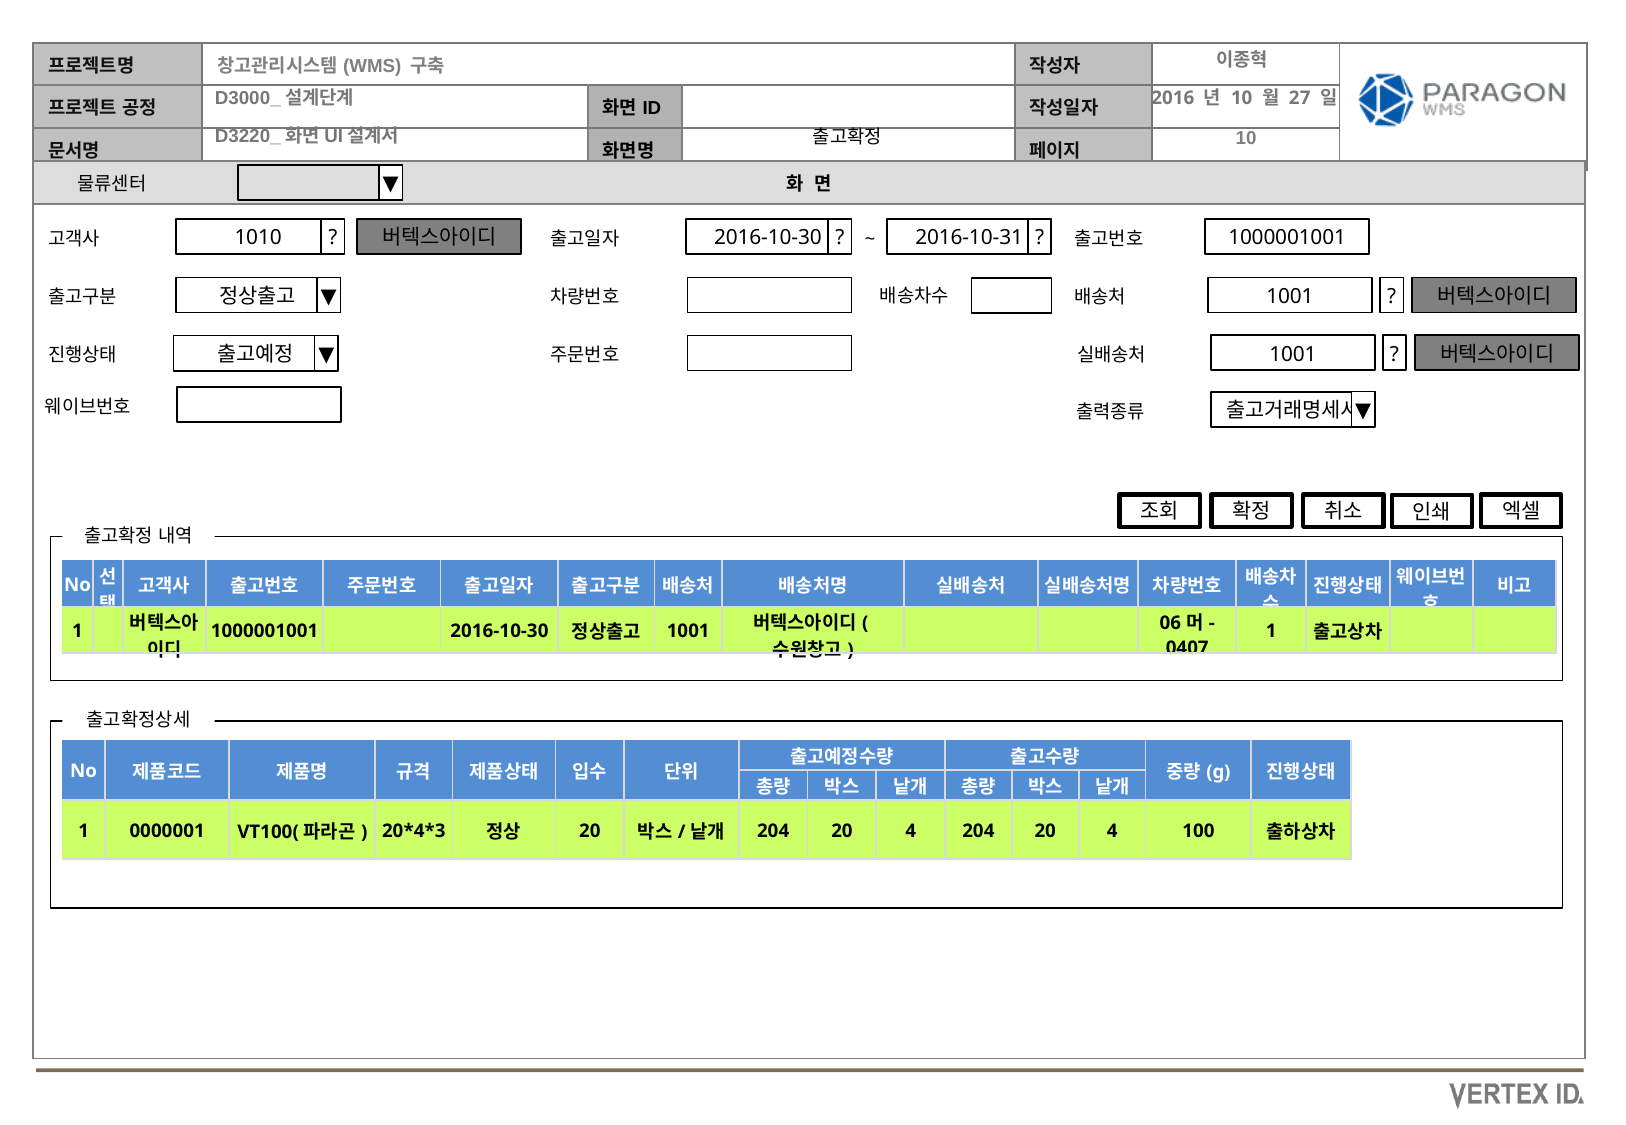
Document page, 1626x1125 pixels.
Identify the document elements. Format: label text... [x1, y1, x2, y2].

text_box ? [1027, 218, 1052, 254]
table_cell 1001 [655, 607, 721, 652]
table_header 차량번호 [1139, 560, 1235, 606]
table_header 규격 [376, 740, 452, 799]
table_cell 버텍스아이디 [124, 607, 205, 652]
text_box [176, 386, 341, 423]
table_header 진행상태 [1307, 560, 1389, 606]
table_header No [62, 560, 92, 606]
table_header 중량(g) [1146, 740, 1250, 799]
table_header 출고수량 [946, 740, 1145, 769]
text_box 1010 [175, 218, 321, 254]
text_box 출고번호 [1059, 218, 1222, 256]
table_cell 1 [62, 801, 104, 858]
table_cell 박스 [1013, 771, 1078, 799]
text_box 1000001001 [1205, 218, 1370, 254]
text_box 출고확정 [683, 117, 1011, 155]
table_cell 출하상차 [1252, 801, 1350, 858]
table_cell 20 [556, 801, 623, 858]
text_box 진행상태 [33, 335, 176, 373]
table_cell [905, 607, 1037, 652]
table_cell [1474, 607, 1555, 652]
table_cell [1039, 607, 1137, 652]
table_header 실배송처 [905, 560, 1037, 606]
text_box 실배송처 [1062, 335, 1206, 373]
text_box 차량번호 [535, 277, 679, 315]
text_box 출고거래명세서 [1210, 391, 1375, 428]
table_header 출고일자 [441, 560, 557, 606]
text_box 정상출고 [175, 277, 316, 313]
text_box 출고구분 [33, 277, 176, 315]
text_box ~ [849, 218, 885, 256]
table_cell [1391, 607, 1472, 652]
table_cell 박스/낱개 [625, 801, 738, 858]
table_cell 4 [1080, 801, 1145, 858]
table_cell 낱개 [1080, 771, 1145, 799]
text_box 출력종류 [1061, 391, 1205, 430]
text_box 1001 [1208, 277, 1373, 313]
table_cell 정상출고 [559, 607, 654, 652]
table_cell 204 [740, 801, 807, 858]
table_header 제품코드 [106, 740, 228, 799]
table_cell 1 [62, 607, 92, 652]
table_header 제품상태 [453, 740, 555, 799]
text_box 2016-10-31 [887, 218, 1027, 254]
table_header 배송처 [655, 560, 721, 606]
text_box 2016 년 10 월 27 일 [1126, 78, 1363, 116]
text_box ▼ [314, 335, 338, 371]
text_box 이종혁 [1123, 39, 1361, 78]
table_cell 0000001 [106, 801, 228, 858]
table_header 제품명 [230, 740, 374, 799]
table_header 배송차수 [1237, 560, 1305, 606]
text_box 웨이브번호 [29, 386, 173, 425]
table_header No [62, 740, 104, 799]
text_box ? [1379, 277, 1404, 313]
table_cell 버텍스아이디(수원창고) [723, 607, 903, 652]
text_box [687, 335, 852, 371]
table_cell 06머-0407 [1139, 607, 1235, 652]
text_box ? [1382, 335, 1407, 371]
text_box 취소 [1303, 494, 1384, 527]
table_cell 204 [946, 801, 1011, 858]
text_box 1001 [1210, 335, 1375, 371]
text_box 고객사 [33, 218, 176, 256]
table_cell 2016-10-30 [441, 607, 557, 652]
table_header 비고 [1474, 560, 1555, 606]
text_box 배송차수 [865, 276, 972, 314]
table_cell VT100(파라곤) [230, 801, 374, 858]
text_box 출고확정 내역 [62, 516, 215, 554]
text_box 출고예정 [173, 335, 314, 371]
text_box 출고확정상세 [62, 700, 215, 739]
text_box [971, 277, 1052, 313]
table_cell 20 [1013, 801, 1078, 858]
table_header 선택 [94, 560, 122, 606]
text_box 버텍스아이디 [357, 218, 522, 254]
text_box 주문번호 [535, 335, 679, 373]
text_box 2016-10-30 [685, 218, 828, 254]
table_cell 1 [1237, 607, 1305, 652]
table_cell 박스 [808, 771, 875, 799]
text_box 확정 [1211, 494, 1292, 527]
table_cell 총량 [946, 771, 1011, 799]
text_box 조회 [1119, 494, 1200, 527]
table_cell 정상 [453, 801, 555, 858]
picture [1354, 72, 1572, 129]
text_box 버텍스아이디 [1415, 335, 1580, 371]
table_header 출고예정수량 [740, 740, 944, 769]
text_box ▼ [1351, 391, 1375, 427]
table_header 웨이브번호 [1391, 560, 1472, 606]
table_header 출고구분 [559, 560, 654, 606]
text_box ? [828, 218, 849, 254]
table_cell [324, 607, 440, 652]
text_box [50, 721, 1563, 908]
table_header 배송처명 [723, 560, 903, 606]
table_cell 총량 [740, 771, 807, 799]
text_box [62, 163, 403, 202]
text_box 인쇄 [1391, 494, 1473, 528]
table_cell 100 [1146, 801, 1250, 858]
table_cell 1000001001 [207, 607, 322, 652]
table_cell [94, 607, 122, 652]
table_header 단위 [625, 740, 738, 799]
text_box 버텍스아이디 [1412, 277, 1577, 313]
table_header 고객사 [124, 560, 205, 606]
table_cell 4 [877, 801, 944, 858]
text_box 출고일자 [535, 218, 679, 256]
text_box ? [321, 218, 345, 254]
table_header 주문번호 [324, 560, 440, 606]
table_cell 낱개 [877, 771, 944, 799]
table_header 입수 [556, 740, 623, 799]
table_header 실배송처명 [1039, 560, 1137, 606]
table_header 진행상태 [1252, 740, 1350, 799]
text_box [687, 277, 852, 313]
table_cell 출고상차 [1307, 607, 1389, 652]
text_box ▼ [316, 277, 341, 313]
table_cell 20*4*3 [376, 801, 452, 858]
table_cell 20 [808, 801, 875, 858]
text_box [50, 536, 1563, 681]
text_box 배송처 [1059, 277, 1203, 315]
text_box 엑셀 [1480, 494, 1562, 527]
table_header 출고번호 [207, 560, 322, 606]
